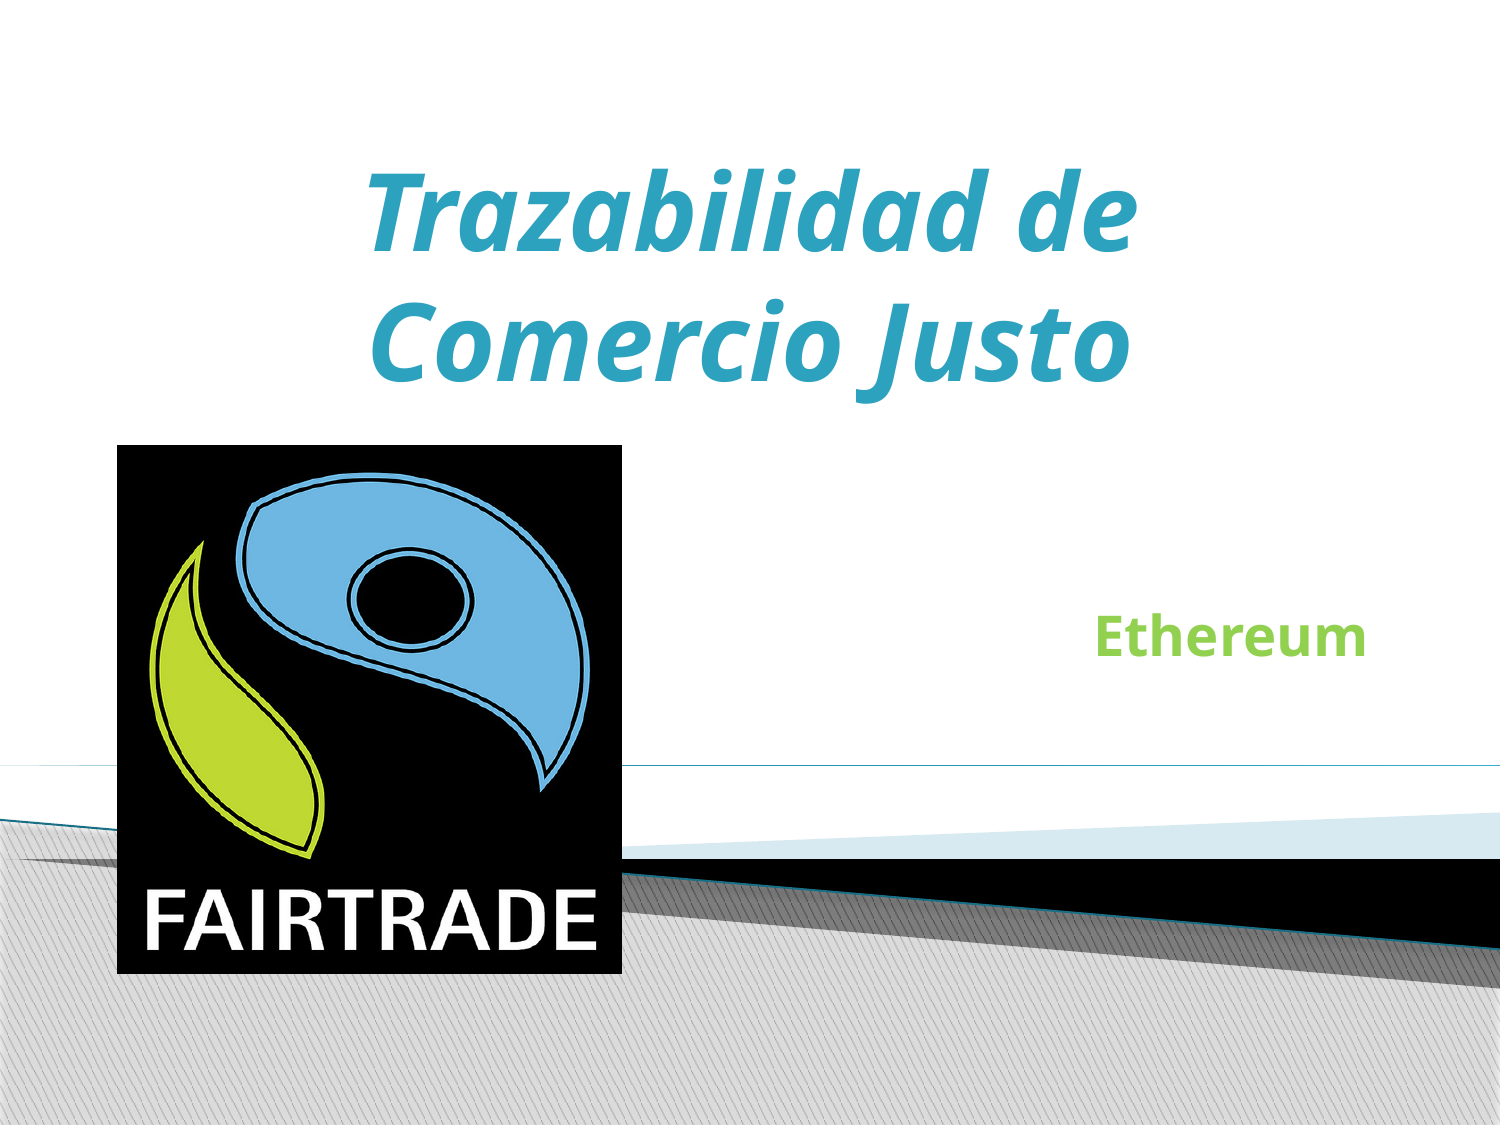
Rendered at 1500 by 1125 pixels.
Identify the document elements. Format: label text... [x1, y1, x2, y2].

picture [5, 445, 1500, 989]
title Trazabilidad de Comercio Justo [112, 117, 1388, 411]
subtitle Ethereum [627, 592, 1388, 790]
